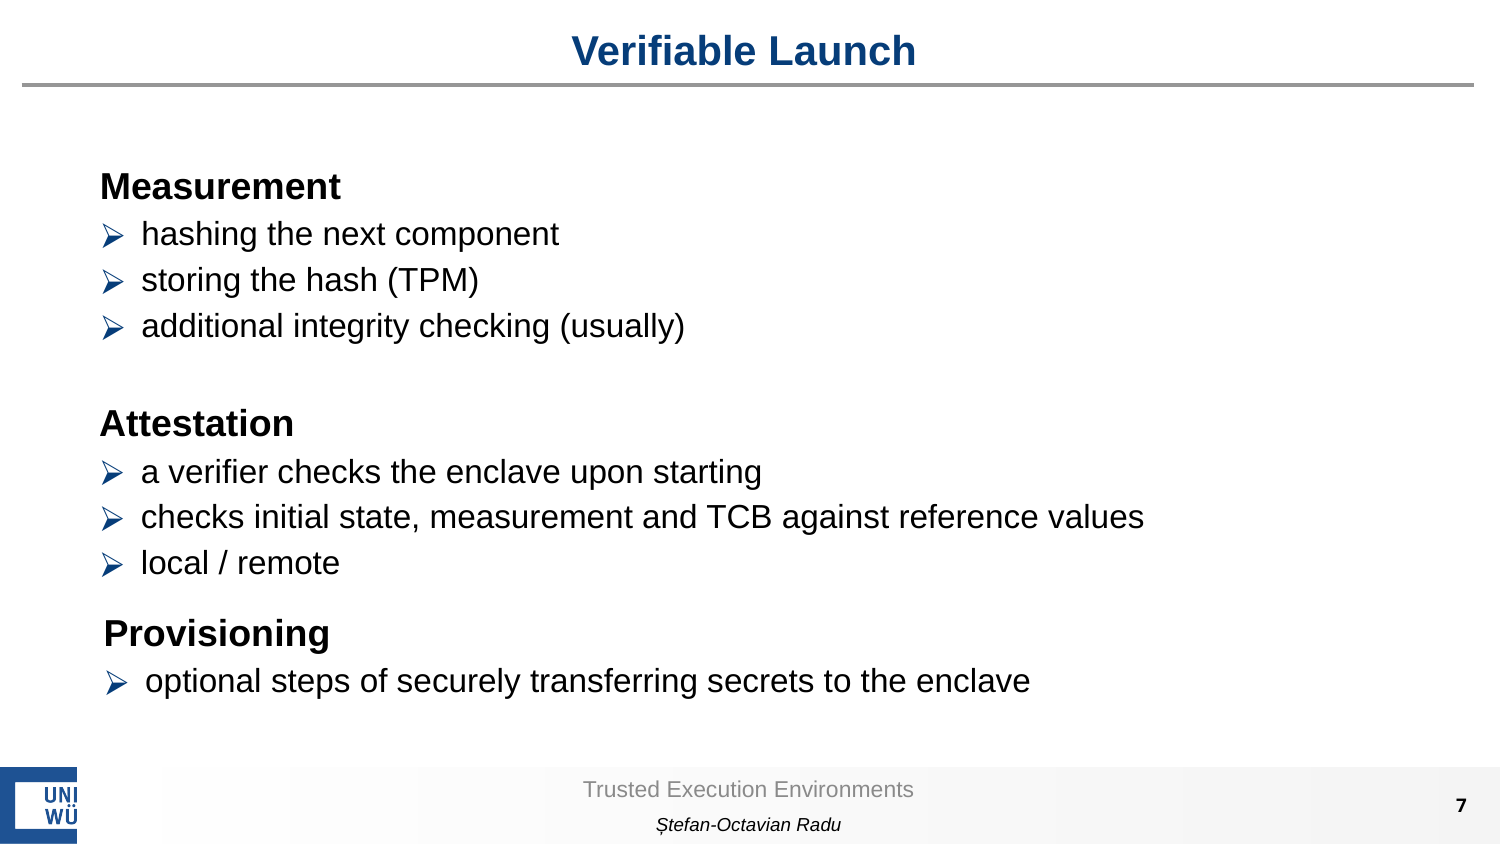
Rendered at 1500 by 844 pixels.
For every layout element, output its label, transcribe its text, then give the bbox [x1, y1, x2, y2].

text_box Provisioning optional steps of securely transferring secrets to the enclave [88, 593, 1290, 717]
picture [0, 767, 77, 844]
text_box Attestation a verifier checks the enclave upon starting checks initial state, measurement and TCB against reference values local / remote [84, 383, 1404, 597]
list Measurement hashing the next component storing the hash (TPM) additional integrity checking (usually) [88, 149, 1361, 356]
title Verifiable Launch [88, 3, 1400, 84]
